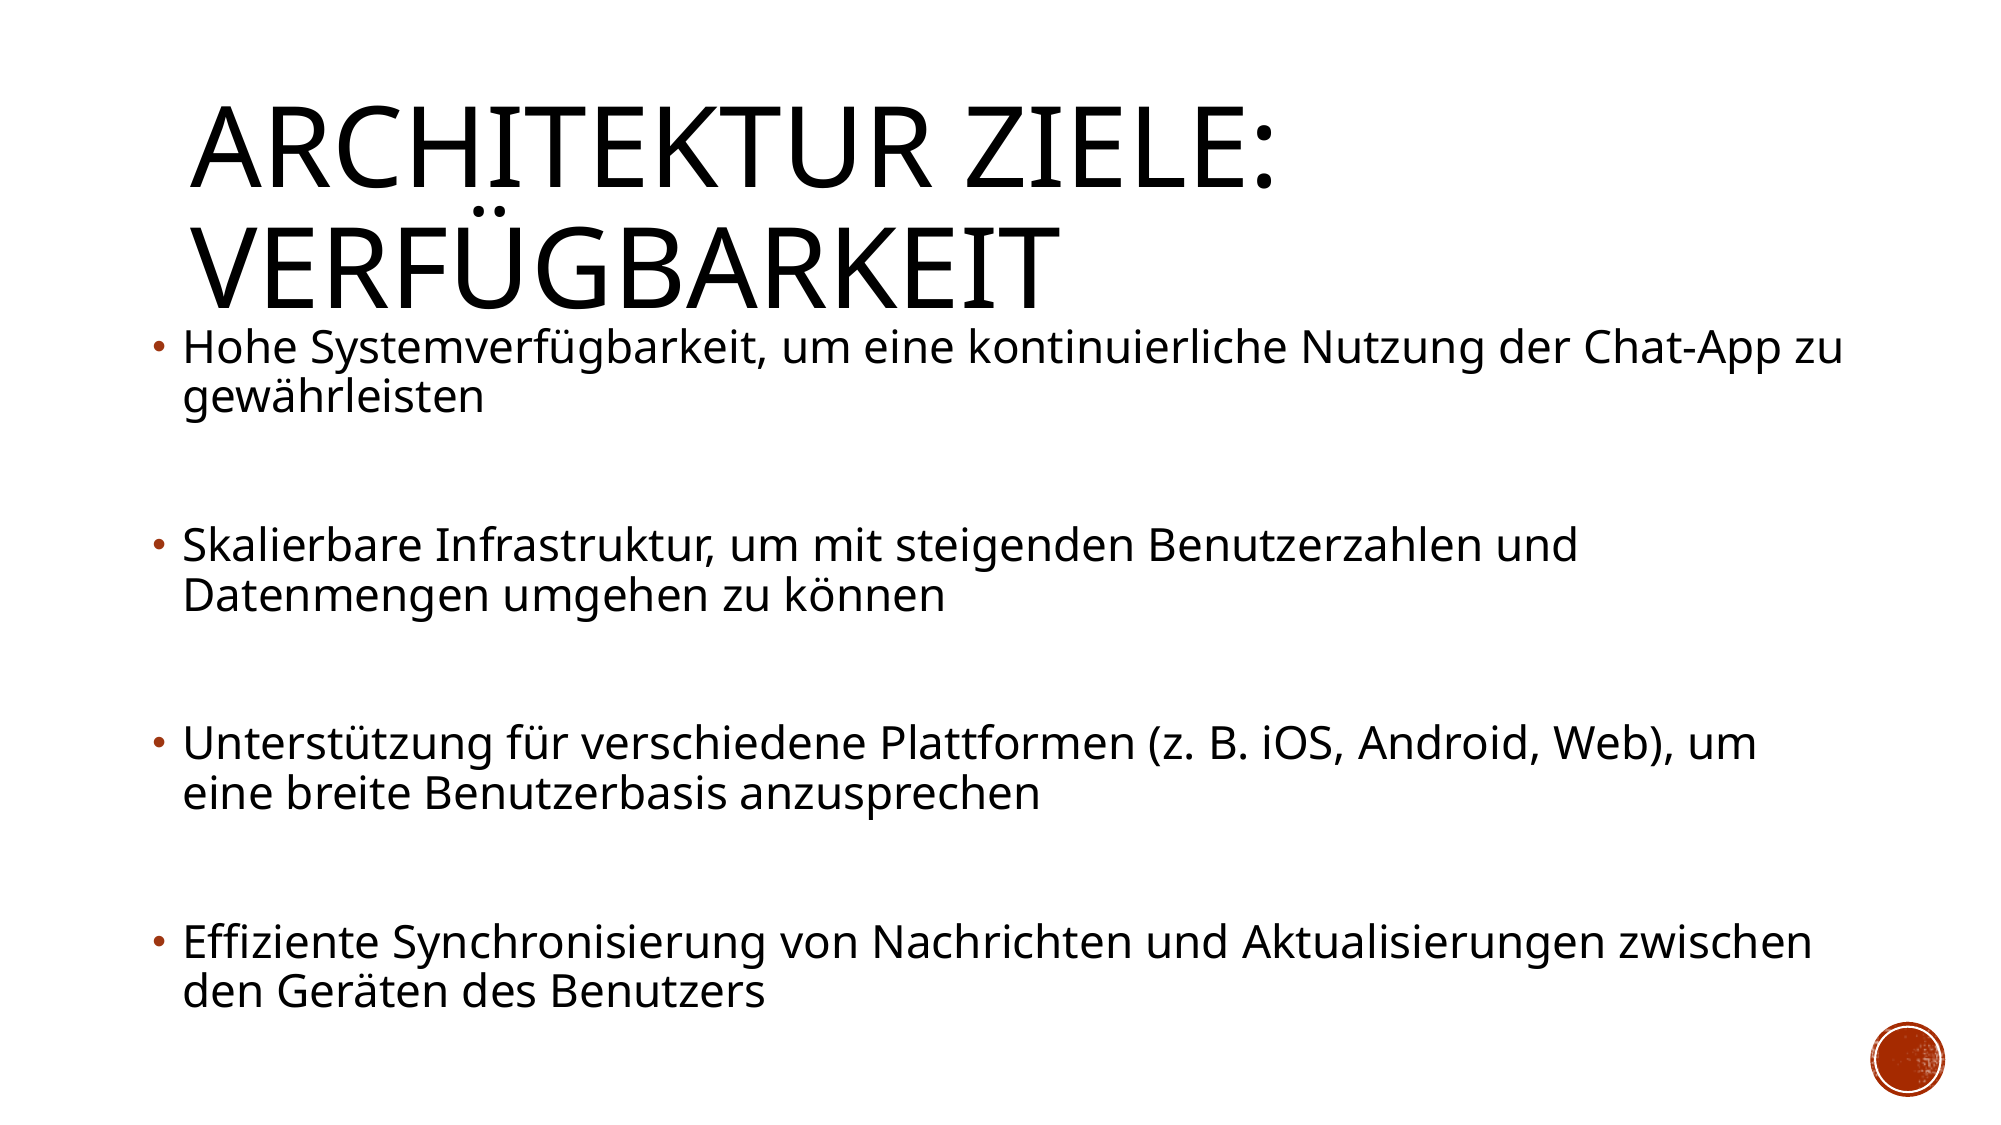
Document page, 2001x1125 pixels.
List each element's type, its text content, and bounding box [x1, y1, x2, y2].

title Architektur Ziele: Verfügbarkeit [175, 79, 1826, 316]
list Hohe Systemverfügbarkeit, um eine kontinuierliche Nutzung der Chat-App zu gewährleisten Skalierbare Infrastruktur, um mit steigenden Benutzerzahlen und Datenmengen umgehen zu können Unterstützung für verschiedene Plattformen (z. B. iOS, Android, Web), um eine breite Benutzerbasis anzusprechen Effiziente Synchronisierung von Nachrichten und Aktualisierungen zwischen den Geräten des Benutzers [137, 316, 1863, 1014]
